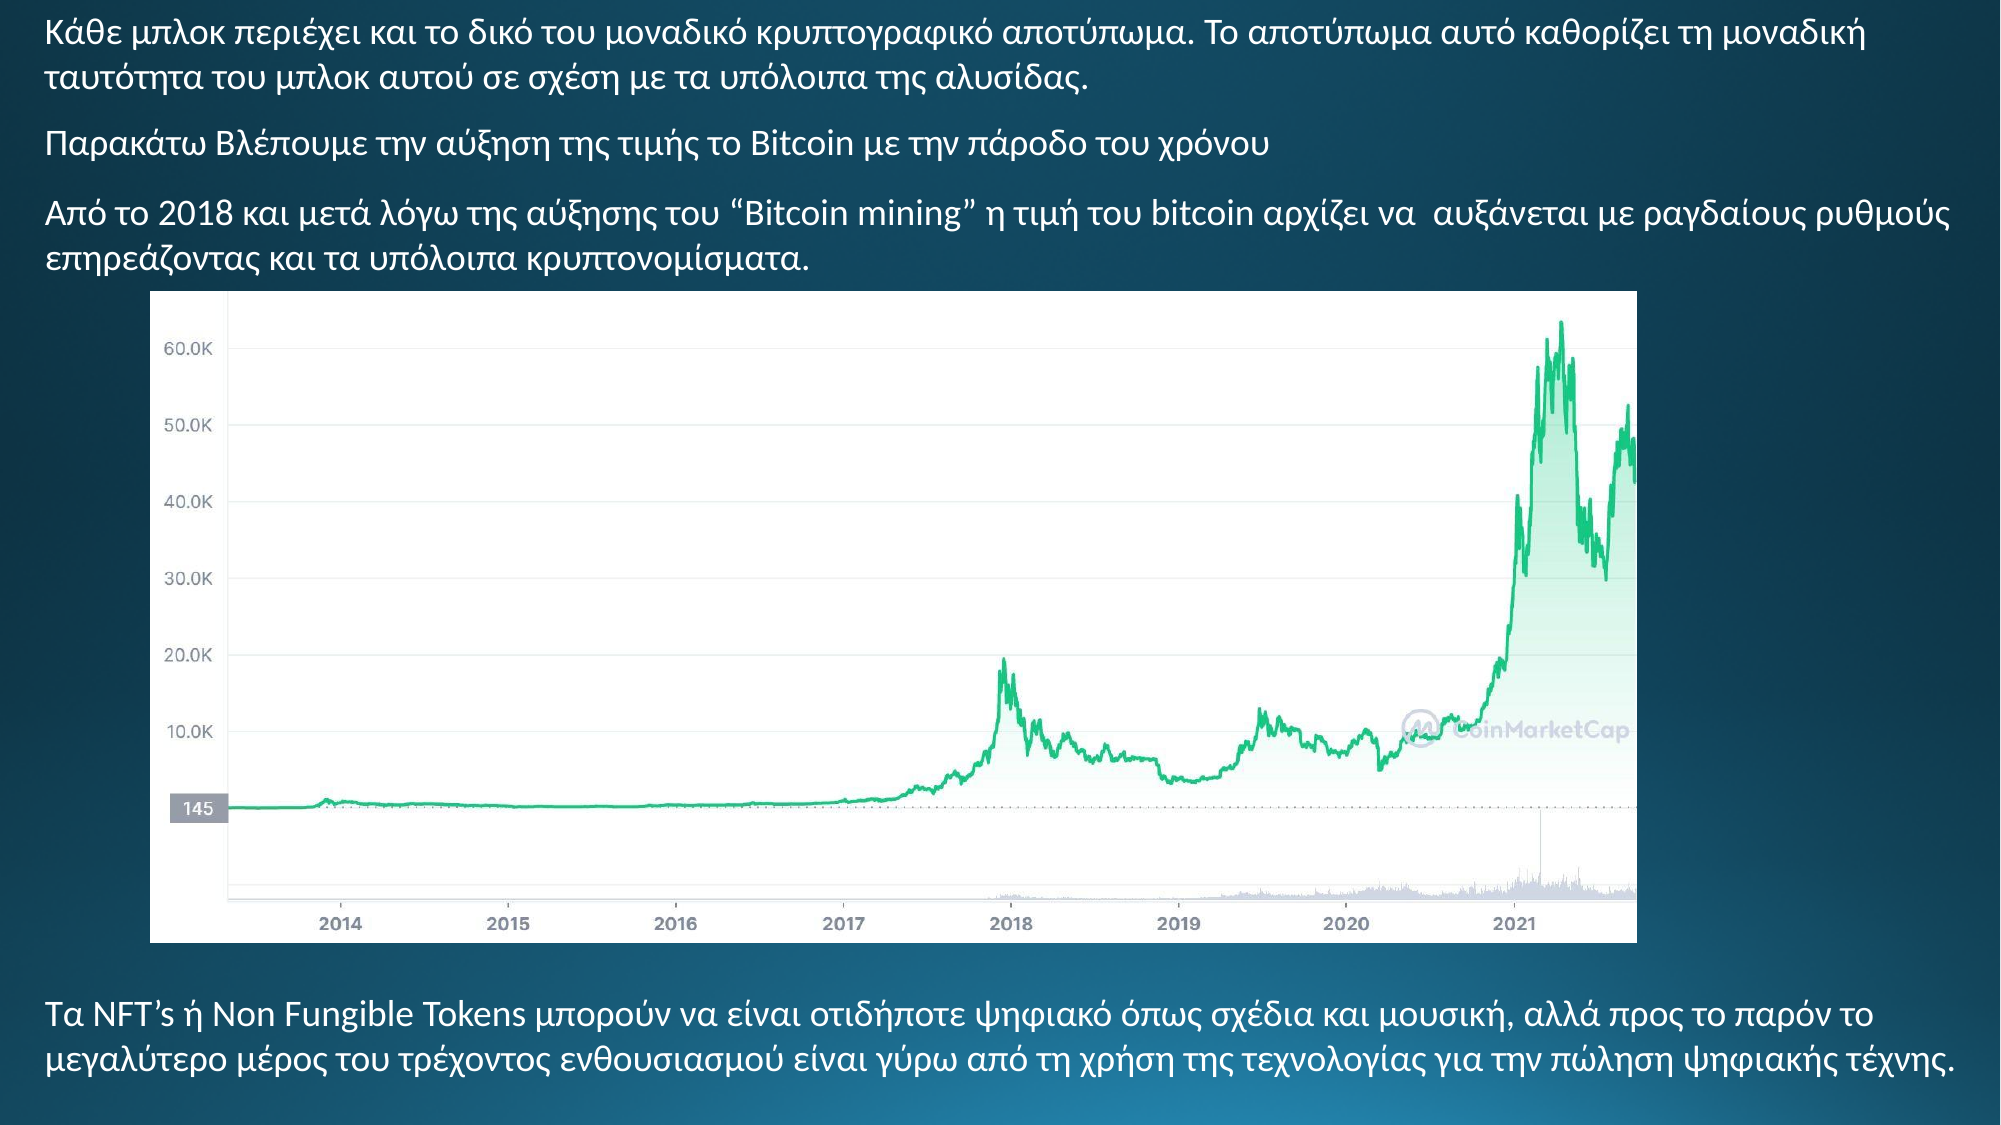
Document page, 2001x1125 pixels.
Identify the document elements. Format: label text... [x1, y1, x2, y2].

text_box Κάθε μπλοκ περιέχει και το δικό του μοναδικό κρυπτογραφικό αποτύπωμα. Το αποτύπωμα αυτό καθορίζει τη μοναδική ταυτότητα του μπλοκ αυτού σε σχέση με τα υπόλοιπα της αλυσίδας. [29, 0, 1980, 103]
text_box Παρακάτω Βλέπουμε την αύξηση της τιμής το Bitcoin με την πάροδο του χρόνου [29, 110, 1980, 173]
text_box Τα NFT’s ή Non Fungible Tokens μπορούν να είναι οτιδήποτε ψηφιακό όπως σχέδια και μουσική, αλλά προς το παρόν το μεγαλύτερο μέρος του τρέχοντος ενθουσιασμού είναι γύρω από τη χρήση της τεχνολογίας για την πώληση ψηφιακής τέχνης. [29, 981, 1980, 1125]
picture [0, 0, 2001, 1125]
text_box Από το 2018 και μετά λόγω της αύξησης του “Bitcoin mining” η τιμή του bitcoin αρχίζει να αυξάνεται με ραγδαίους ρυθμούς επηρεάζοντας και τα υπόλοιπα κρυπτονομίσματα. [29, 180, 1980, 284]
